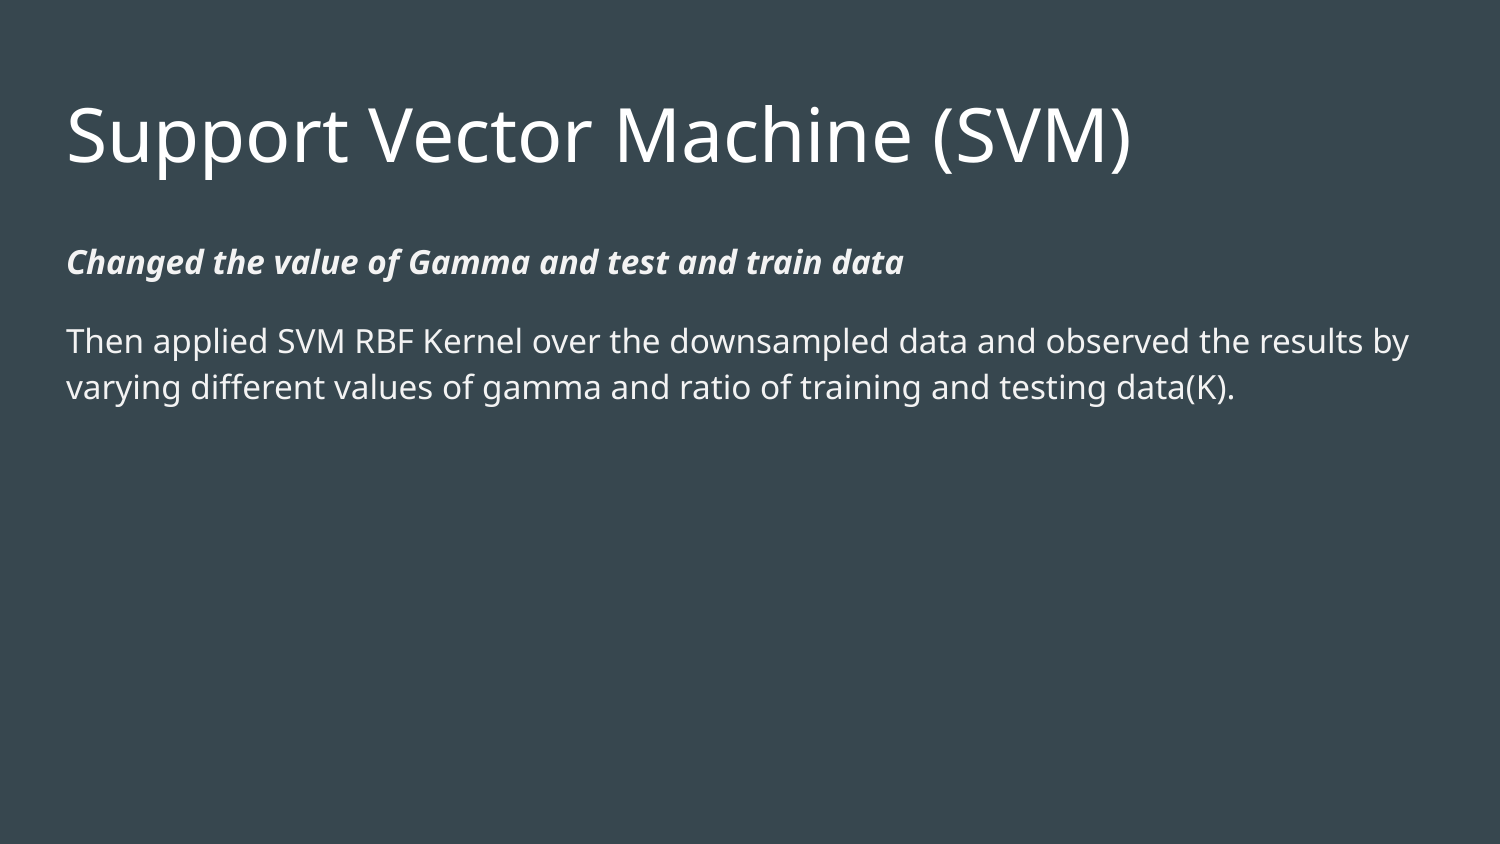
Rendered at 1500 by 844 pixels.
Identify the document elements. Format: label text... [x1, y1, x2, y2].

list Changed the value of Gamma and test and train data Then applied SVM RBF Kernel over the downsampled data and observed the results by varying different values of gamma and ratio of training and testing data(K). [51, 220, 1449, 781]
title Support Vector Machine (SVM) [51, 72, 1449, 183]
